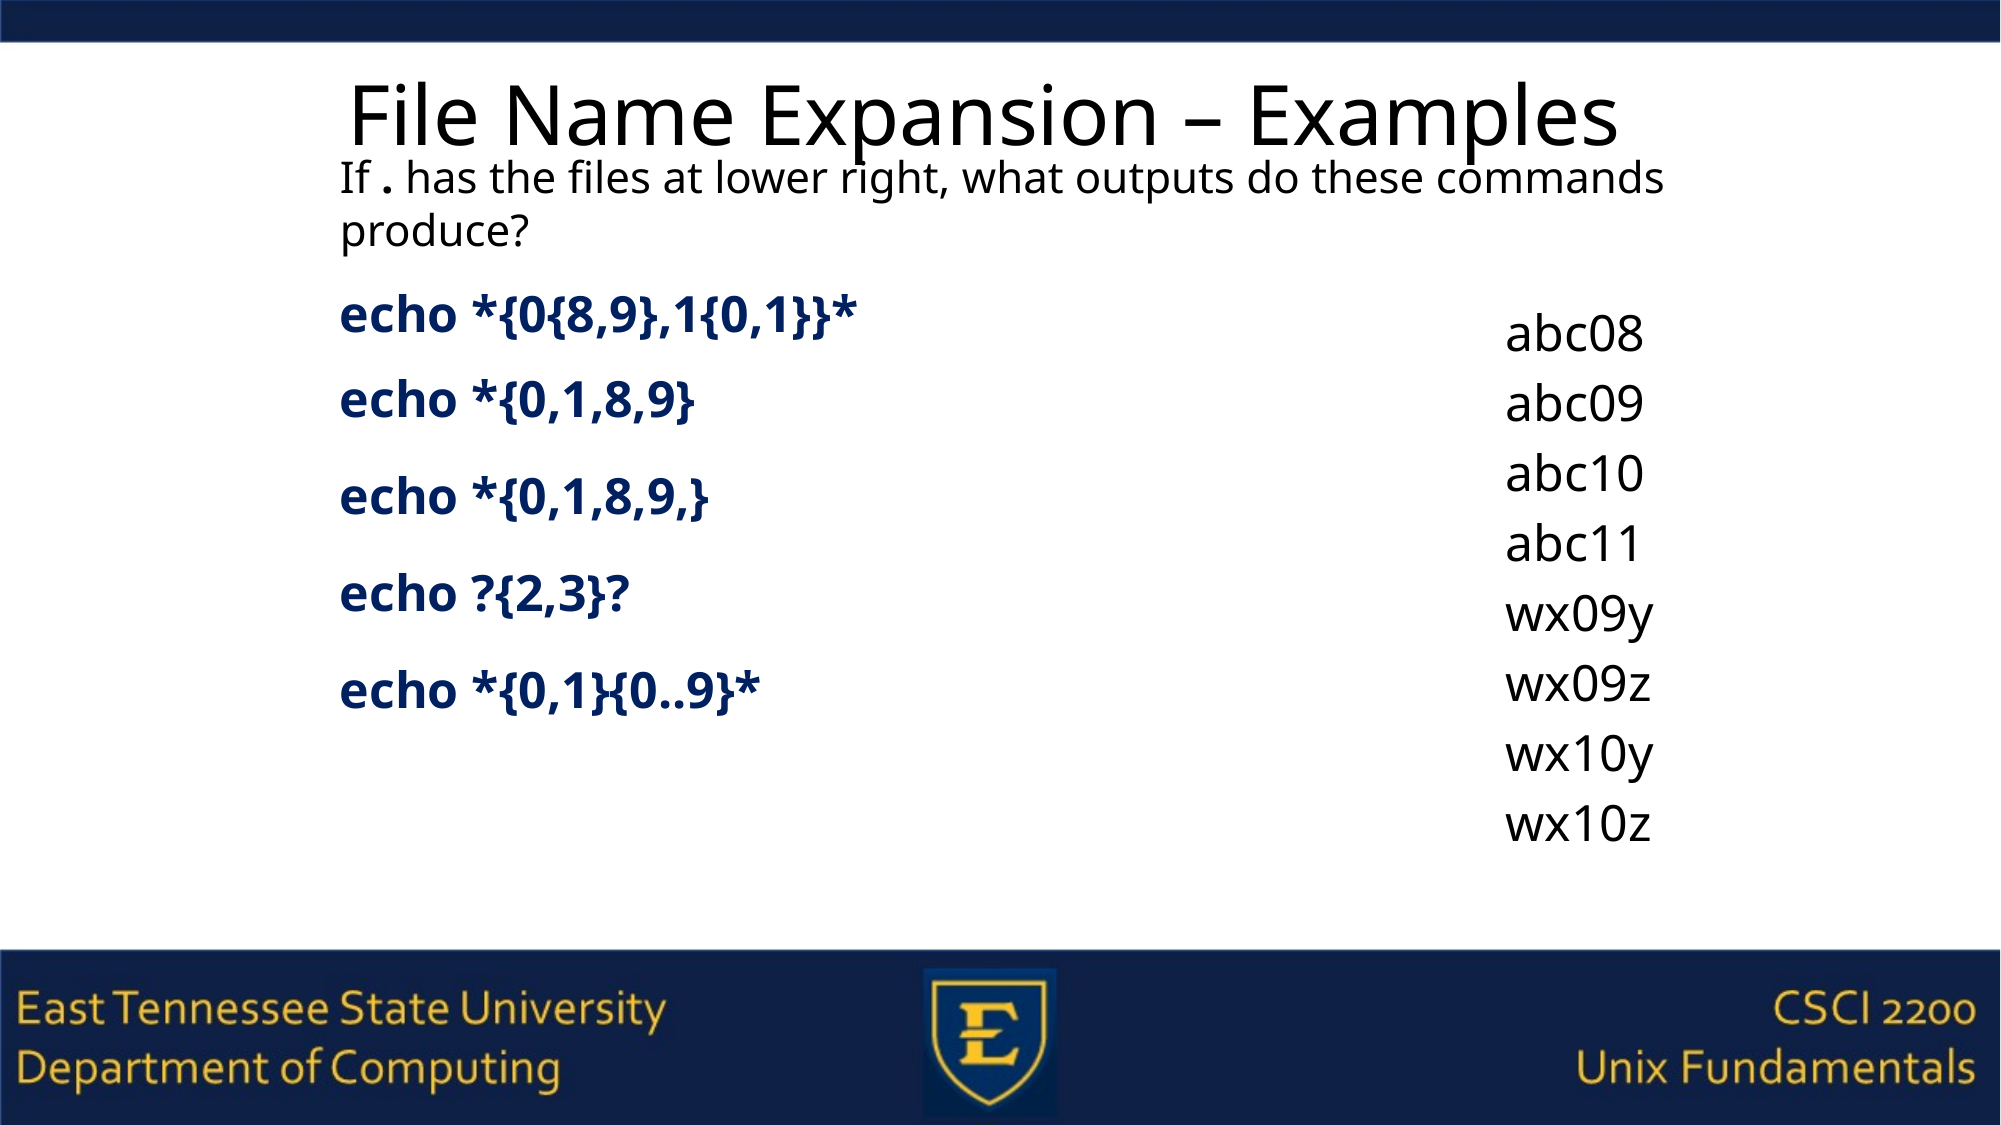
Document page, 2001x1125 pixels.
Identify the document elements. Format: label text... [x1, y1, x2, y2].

list If . has the files at lower right, what outputs do these commands produce? [324, 200, 1688, 263]
picture [0, 0, 2001, 1125]
text_box abc08 abc09 abc10 abc11 wx09y wx09z wx10y wx10z [1490, 293, 1688, 913]
title File Name Expansion – Examples [300, 62, 1669, 163]
list echo *{0{8,9},1{0,1}}* echo *{0,1,8,9} echo *{0,1,8,9,} echo ?{2,3}? echo *{0,1}{0..9}* [324, 275, 1475, 888]
